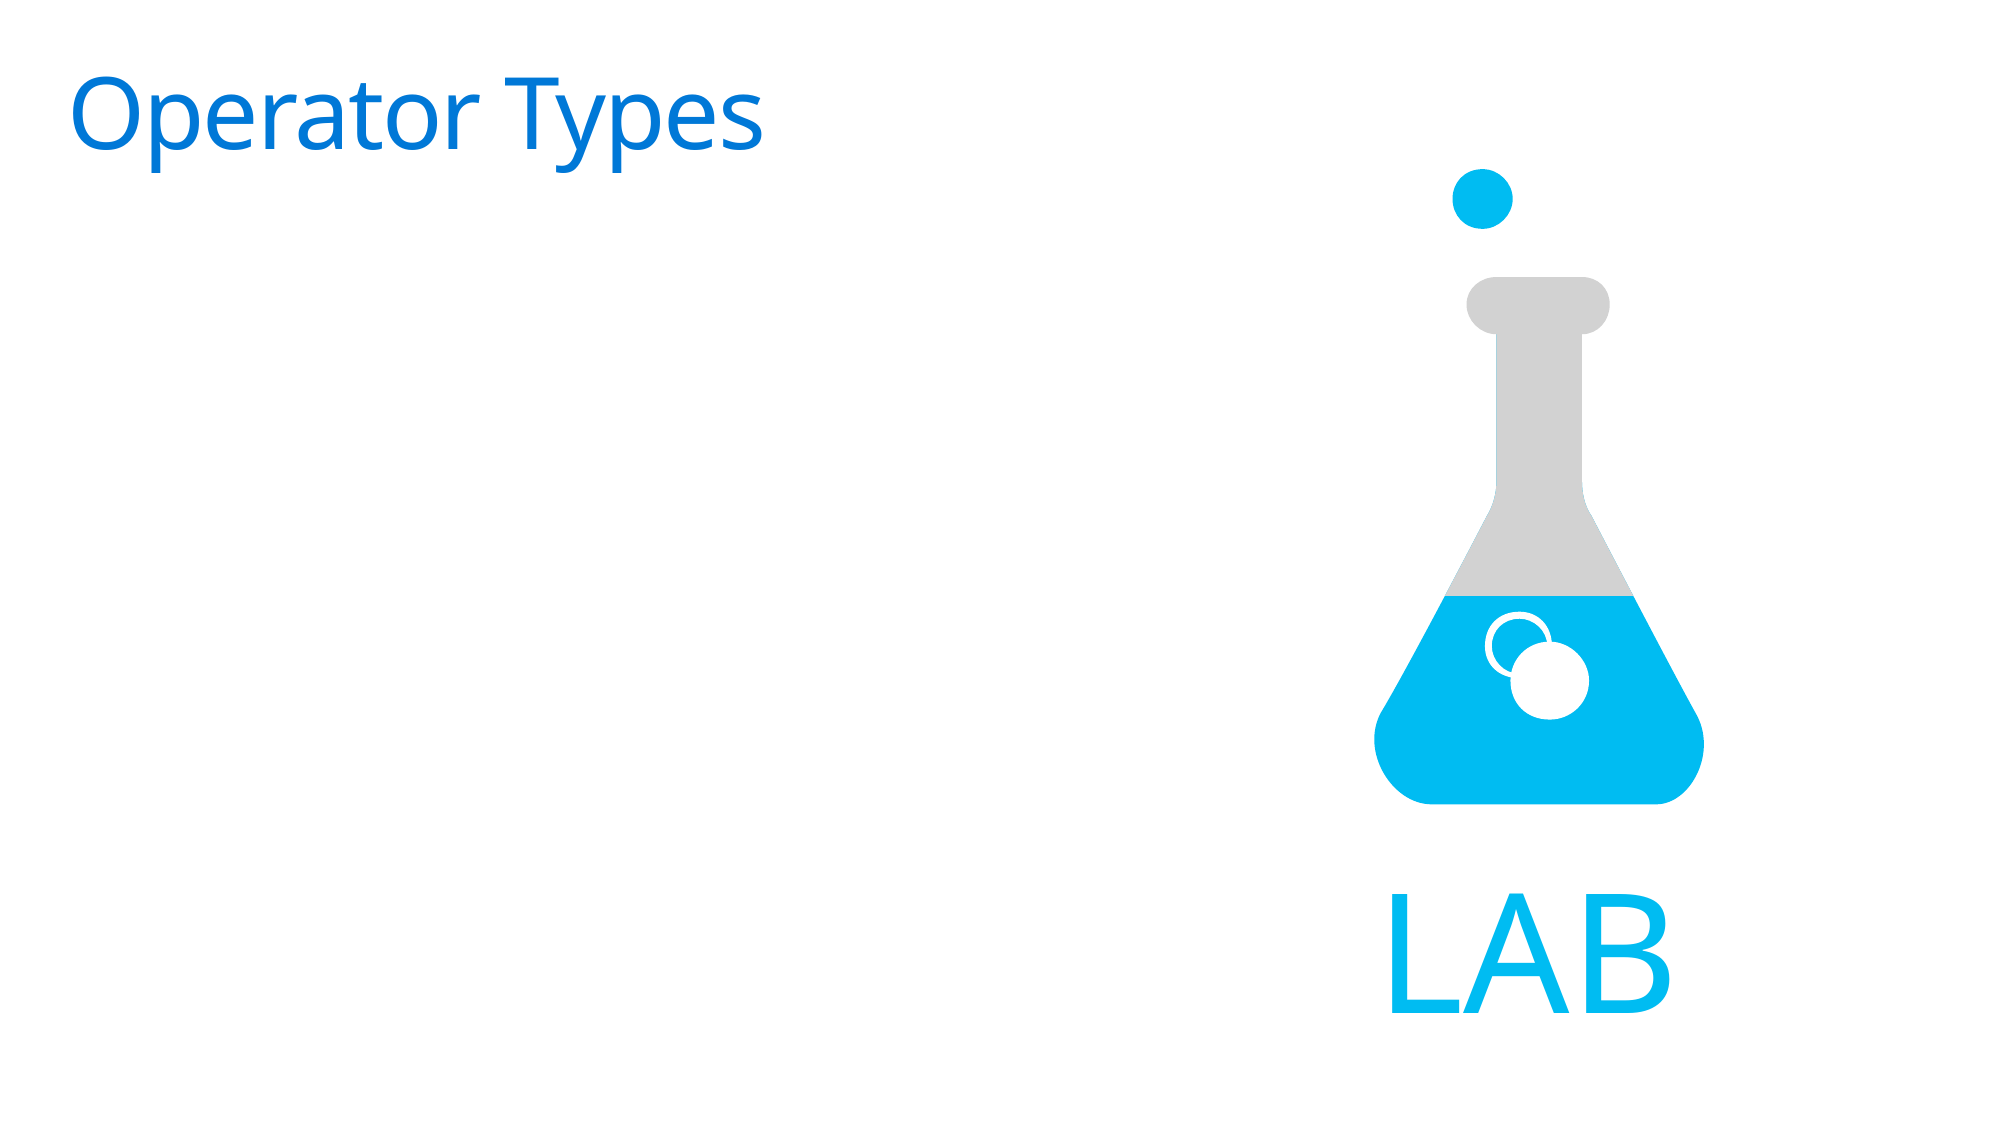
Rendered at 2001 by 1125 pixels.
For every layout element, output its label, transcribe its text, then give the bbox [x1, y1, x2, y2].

title Operator Types [43, 48, 1356, 195]
